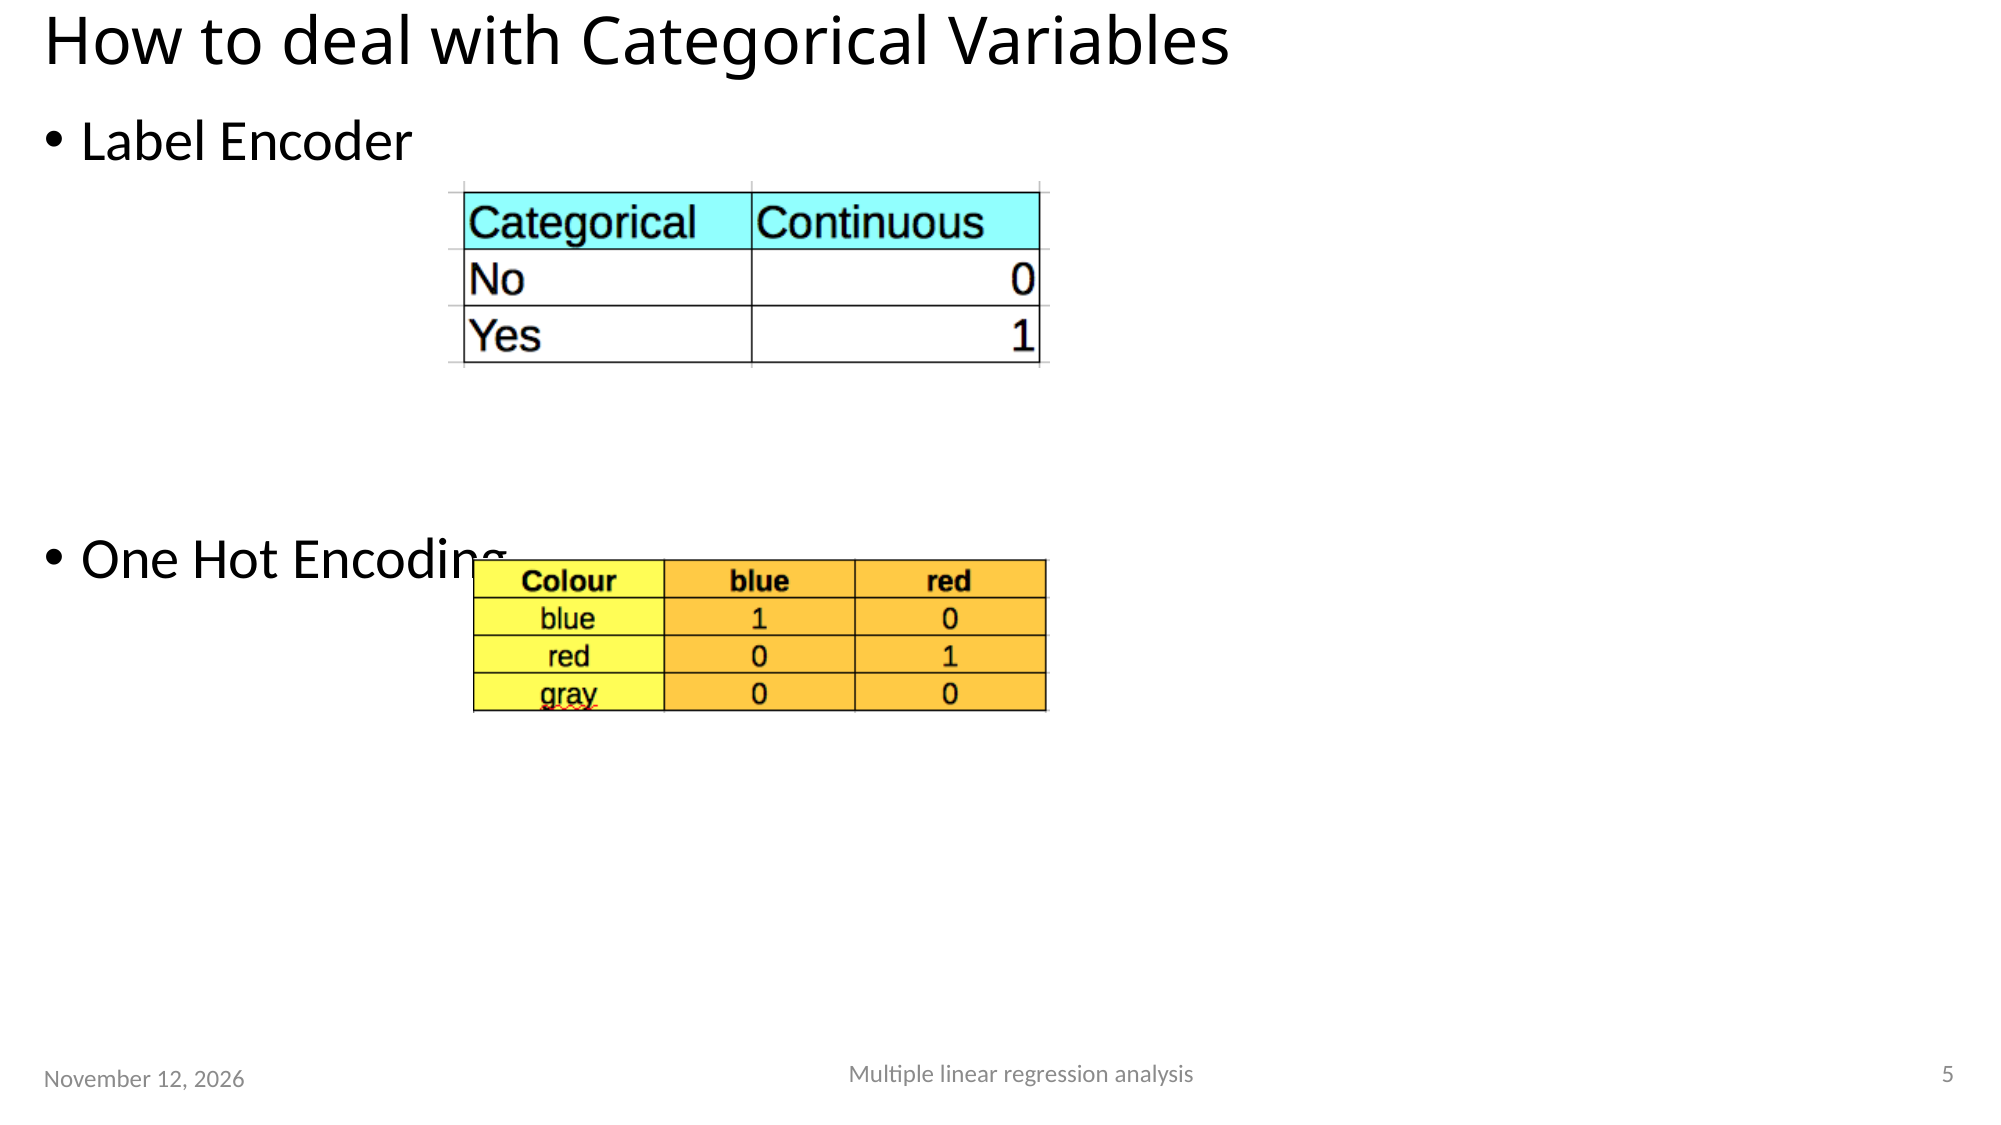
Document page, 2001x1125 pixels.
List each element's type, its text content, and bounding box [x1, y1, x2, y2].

picture [448, 181, 1050, 368]
title How to deal with Categorical Variables [29, 0, 1970, 88]
list Label Encoder One Hot Encoding [29, 102, 1970, 1014]
slide_number 5 [1717, 1042, 1970, 1103]
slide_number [29, 1047, 332, 1108]
footer Multiple linear regression analysis [350, 1042, 1699, 1103]
picture [473, 558, 1050, 713]
